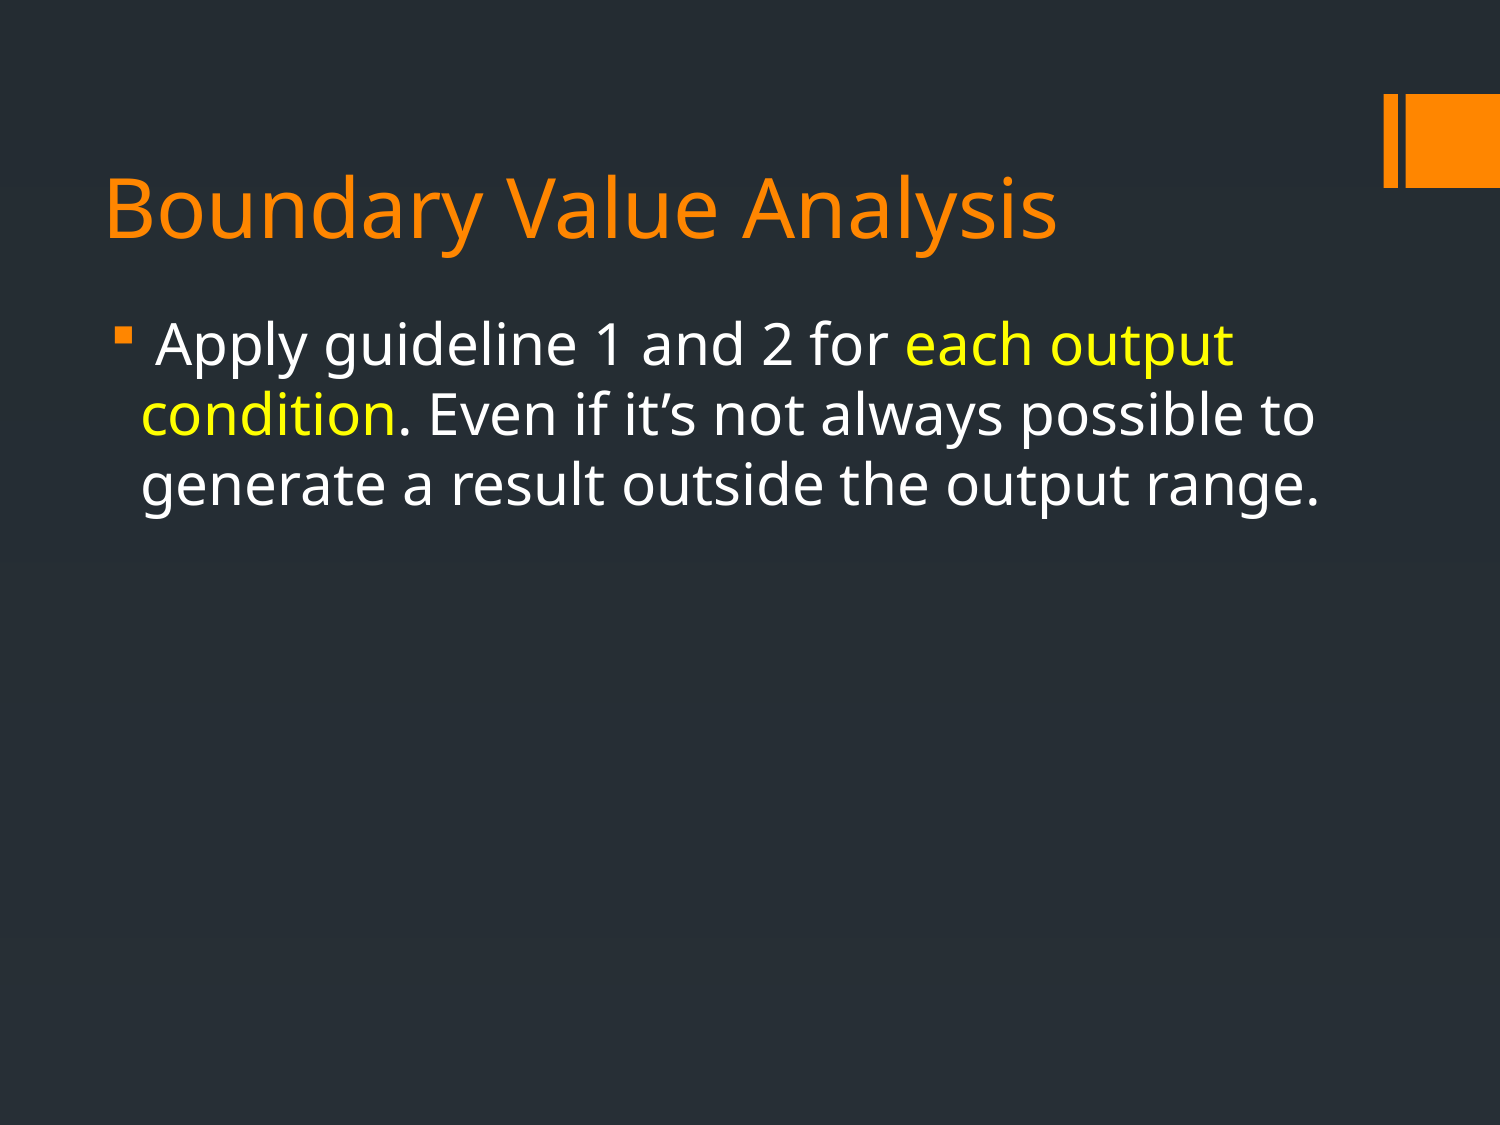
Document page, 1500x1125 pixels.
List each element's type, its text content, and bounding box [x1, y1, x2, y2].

list Apply guideline 1 and 2 for each output condition. Even if it’s not always possible to generate a result outside the output range. [87, 299, 1350, 950]
title Boundary Value Analysis [87, 50, 1313, 263]
